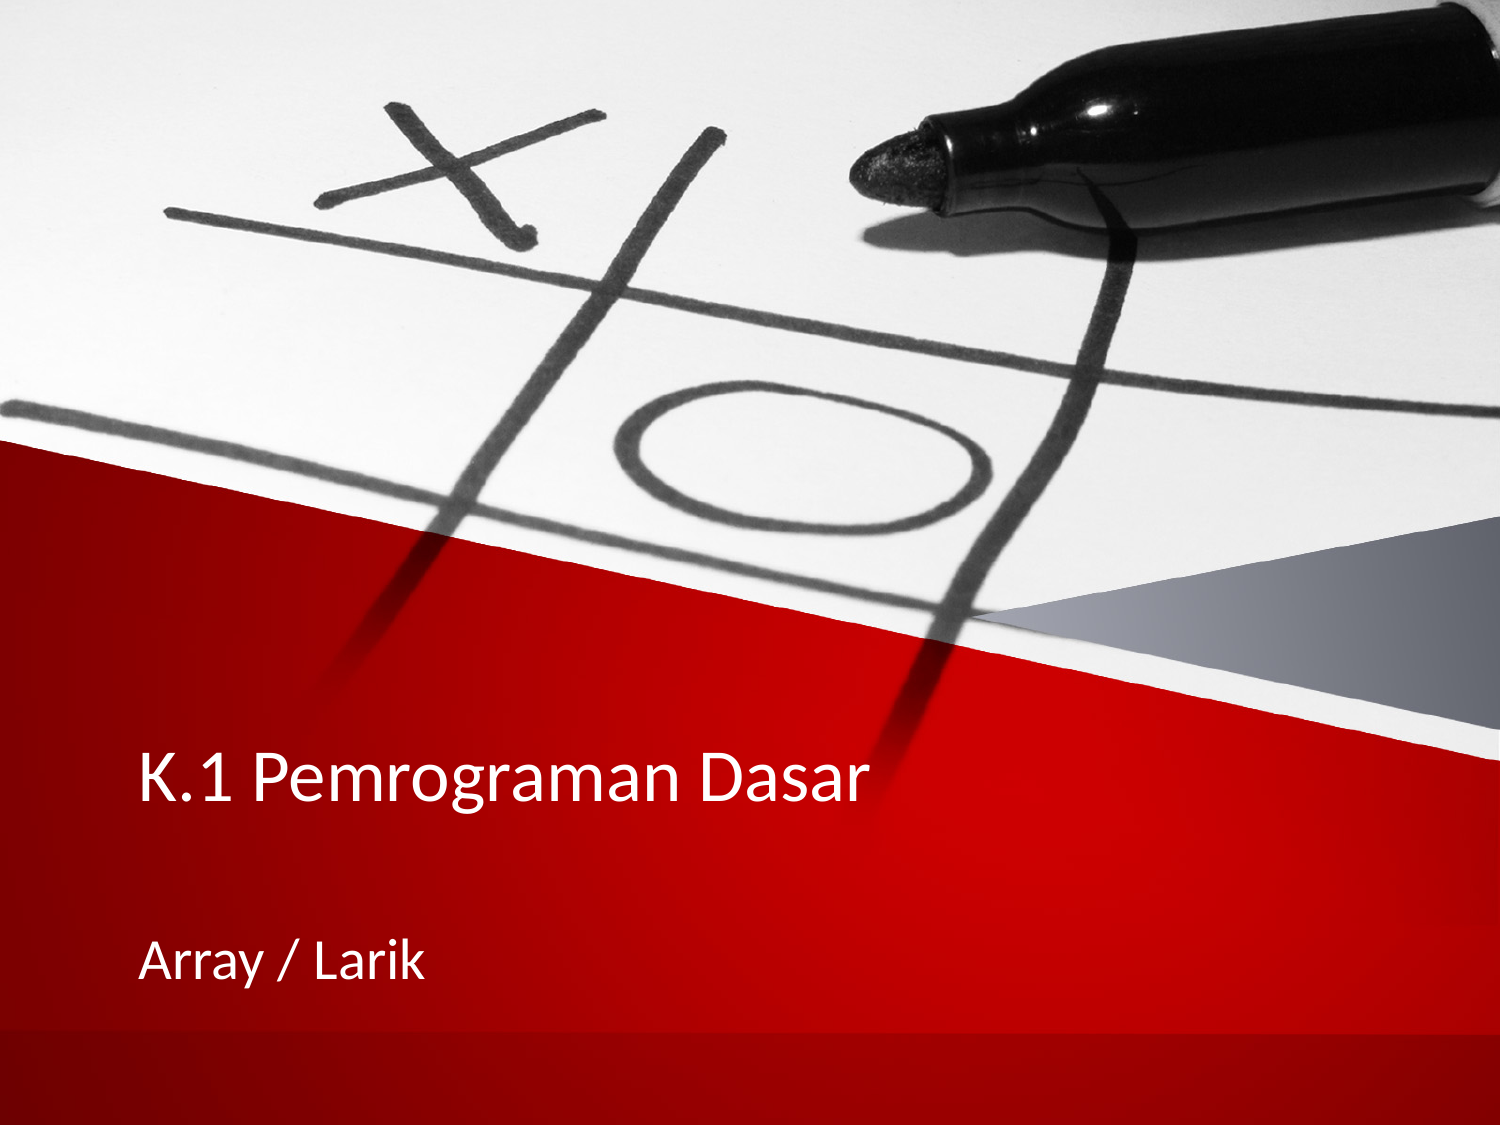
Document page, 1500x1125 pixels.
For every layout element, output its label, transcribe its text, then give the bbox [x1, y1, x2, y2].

subtitle Array / Larik [123, 913, 1402, 1014]
title K.1 Pemrograman Dasar [123, 662, 1402, 880]
picture [0, 0, 1500, 1125]
